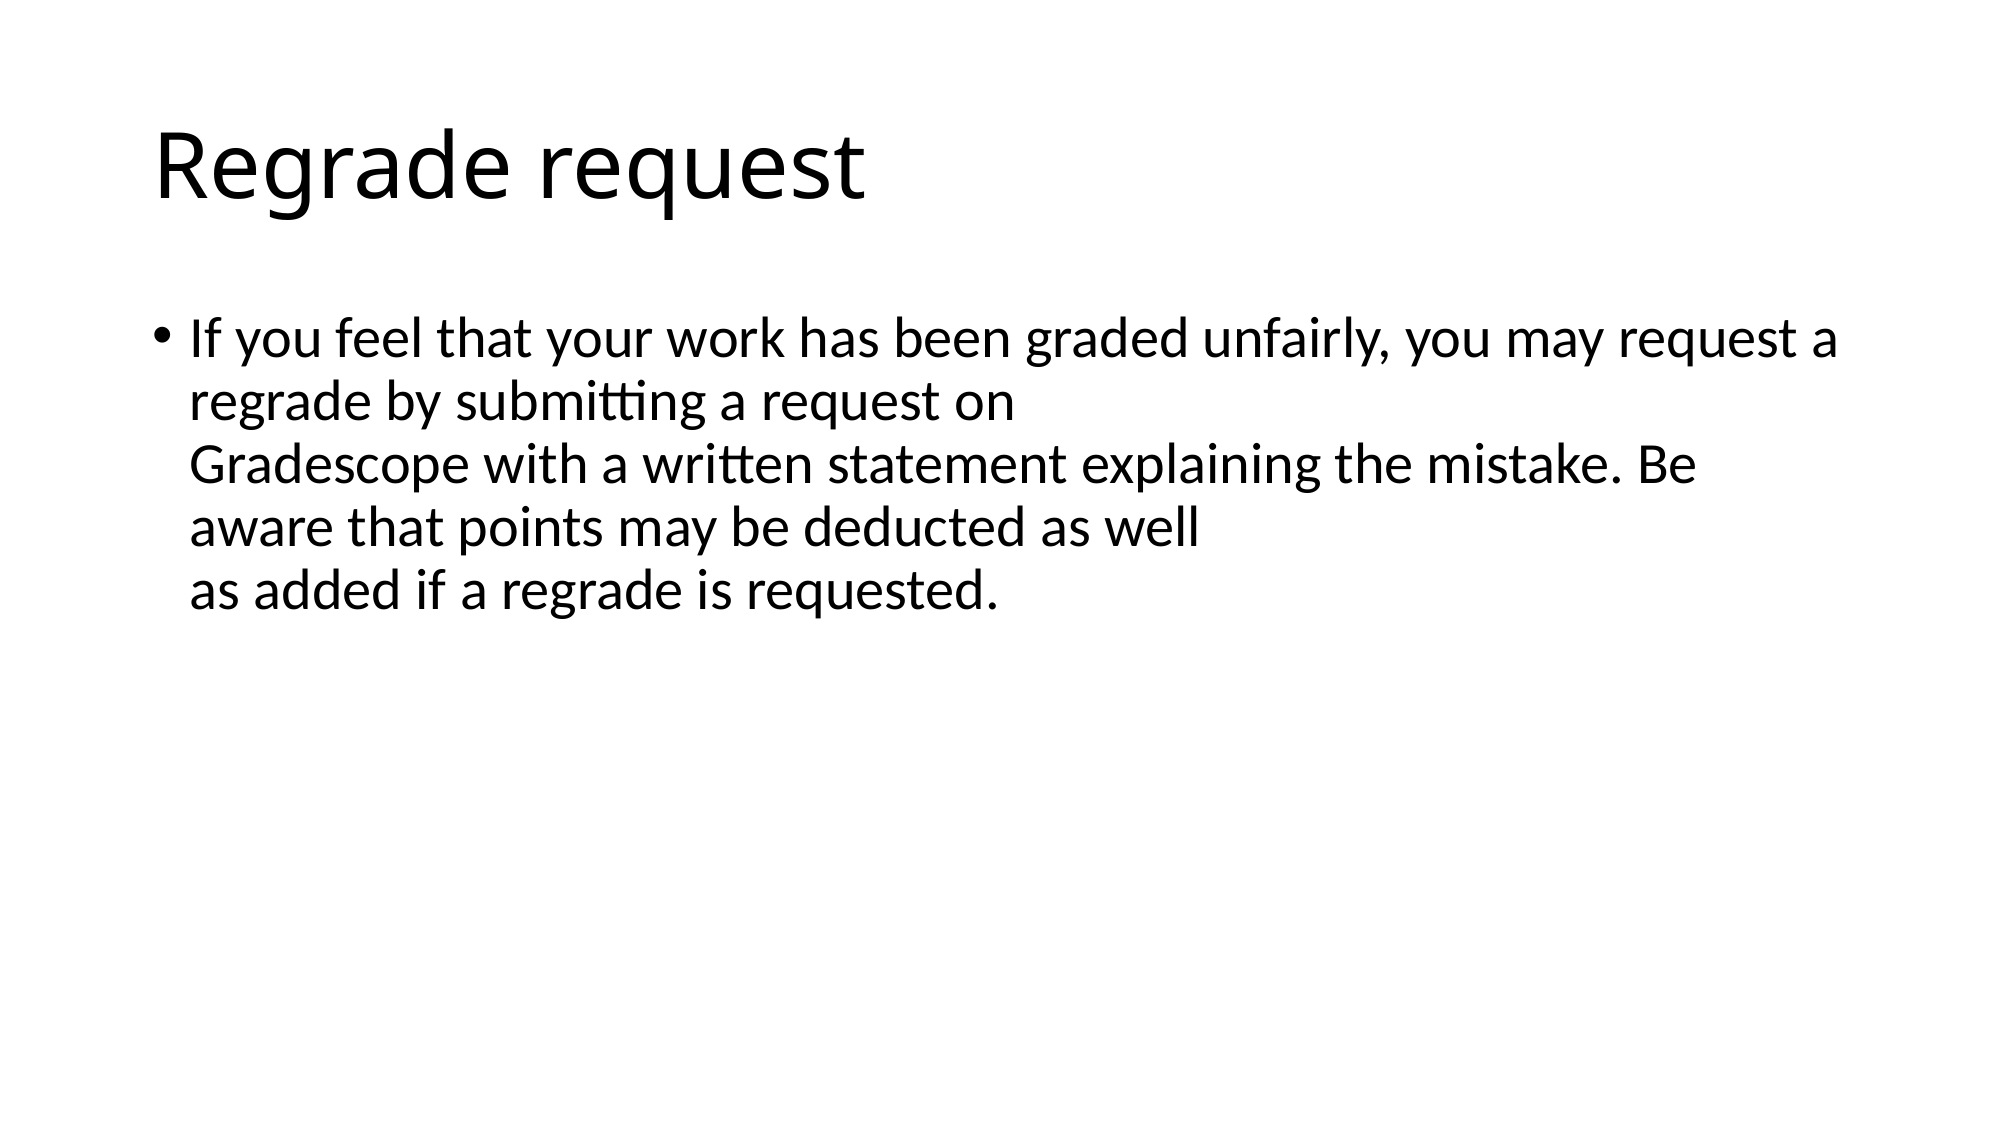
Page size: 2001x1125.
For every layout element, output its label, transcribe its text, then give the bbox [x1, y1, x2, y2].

title Regrade request [137, 59, 1863, 278]
list If you feel that your work has been graded unfairly, you may request a regrade by submitting a request on Gradescope with a written statement explaining the mistake. Be aware that points may be deducted as well as added if a regrade is requested. [137, 299, 1863, 1014]
